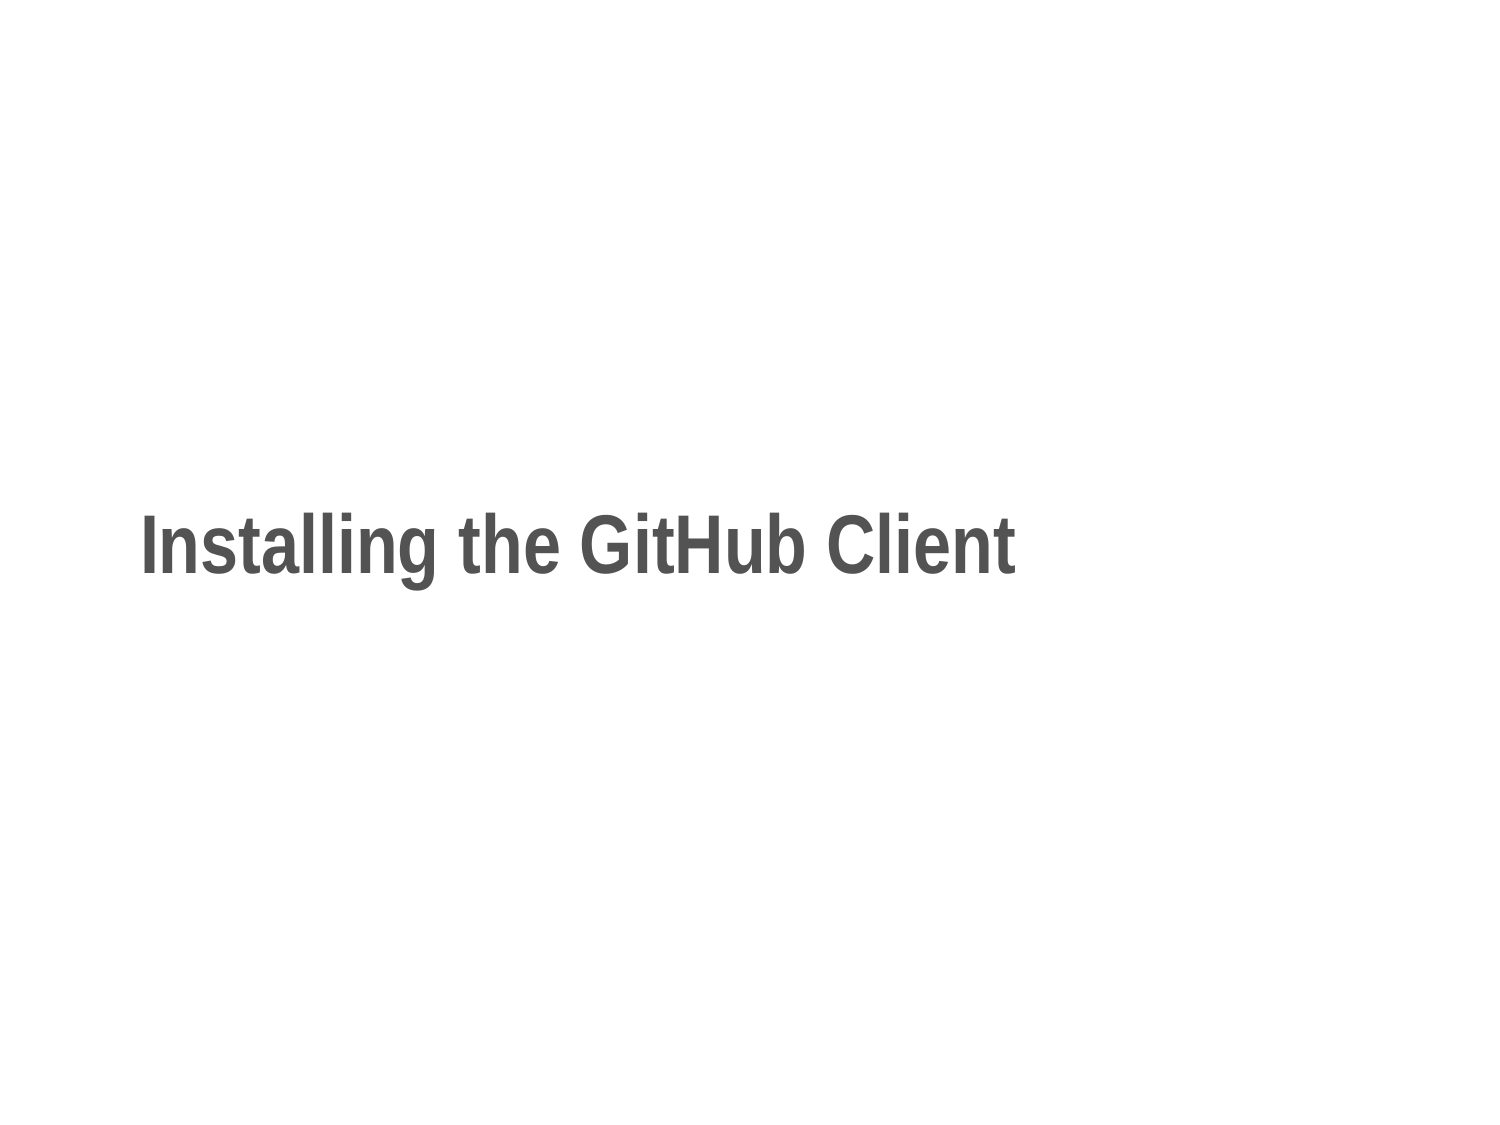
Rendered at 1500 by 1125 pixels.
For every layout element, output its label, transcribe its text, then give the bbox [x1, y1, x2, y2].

title Installing the GitHub Client [125, 494, 1400, 631]
